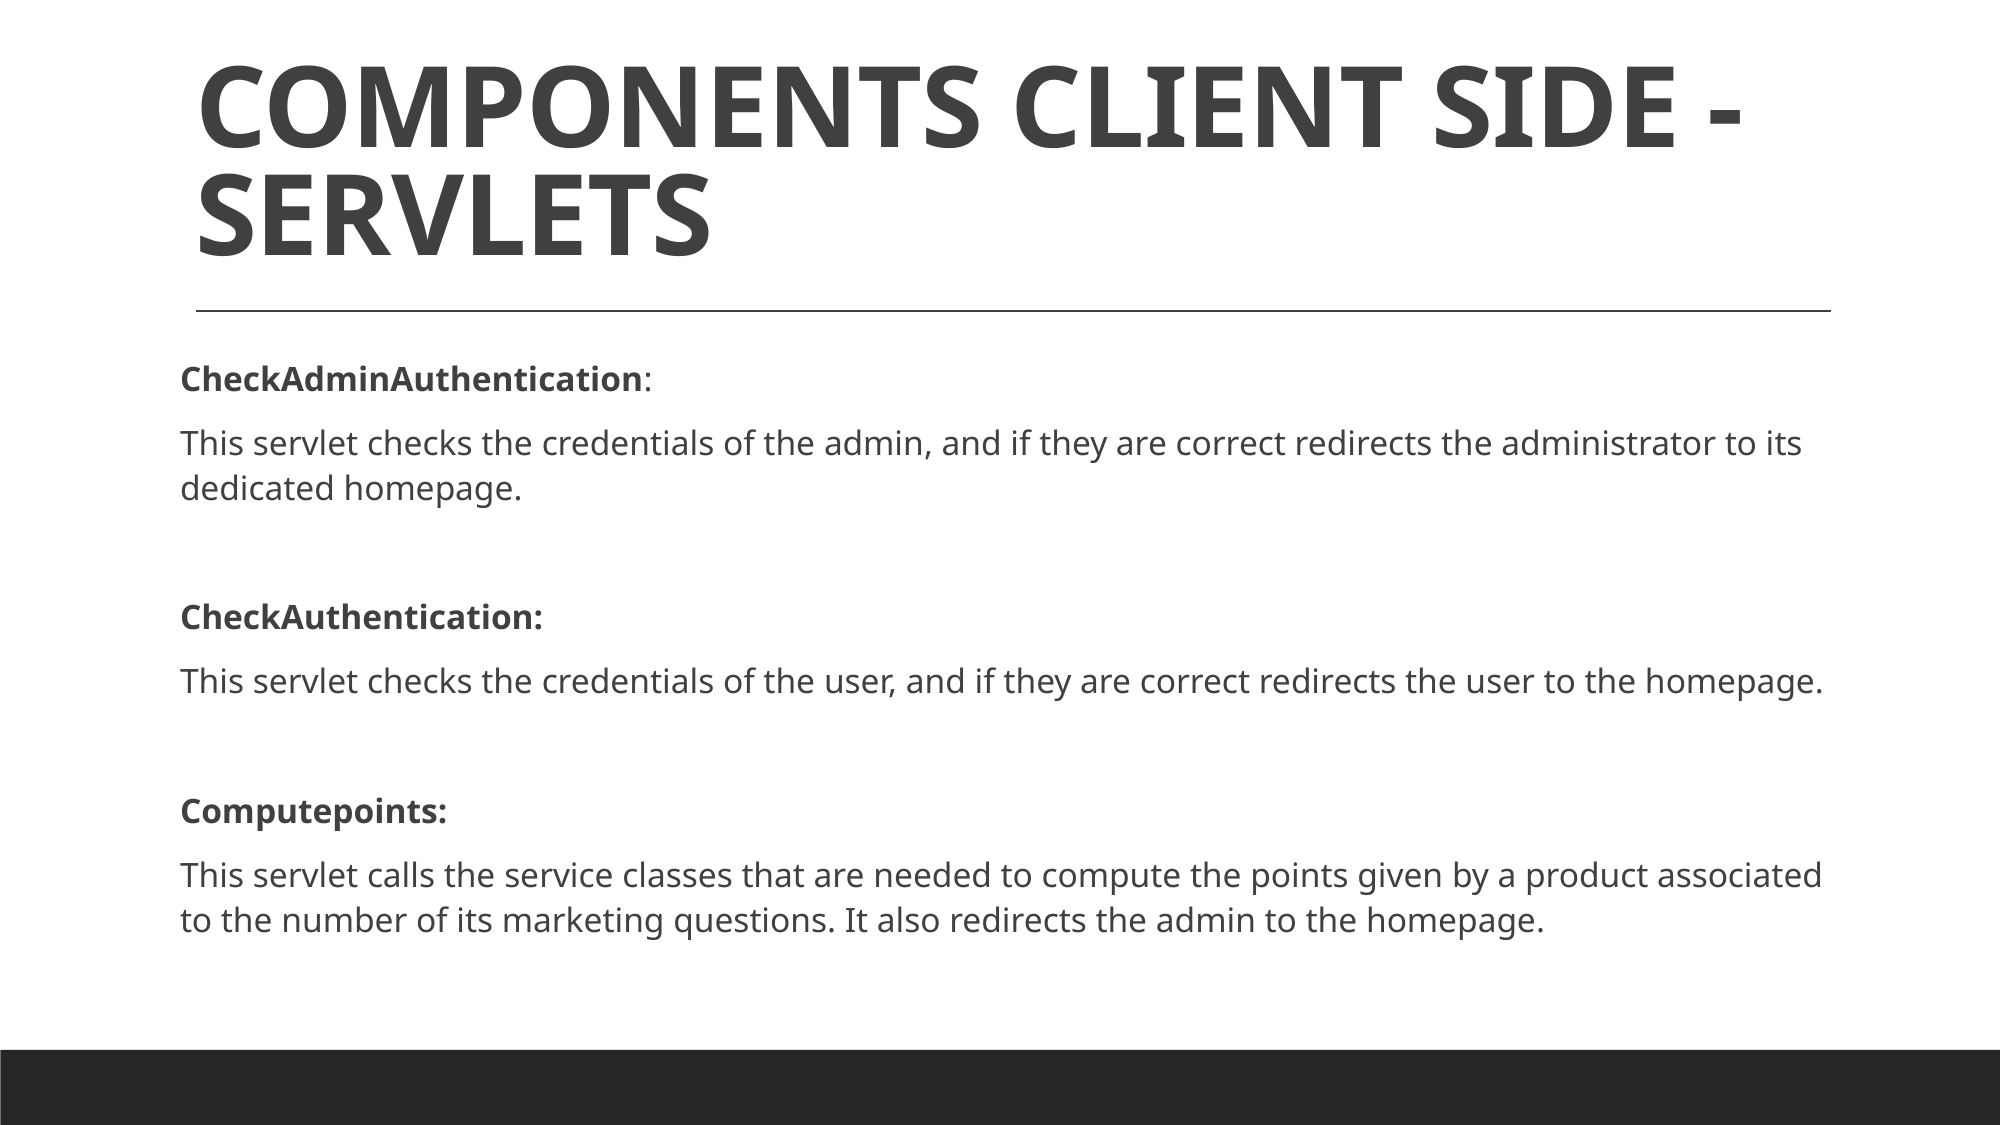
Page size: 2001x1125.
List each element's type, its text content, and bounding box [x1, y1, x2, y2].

list CheckAdminAuthentication: This servlet checks the credentials of the admin, and if they are correct redirects the administrator to its dedicated homepage. CheckAuthentication: This servlet checks the credentials of the user, and if they are correct redirects the user to the homepage. Computepoints: This servlet calls the service classes that are needed to compute the points given by a product associated to the number of its marketing questions. It also redirects the admin to the homepage. [180, 345, 1830, 963]
title COMPONENTS CLIENT SIDE - SERVLETS [180, 47, 1830, 285]
